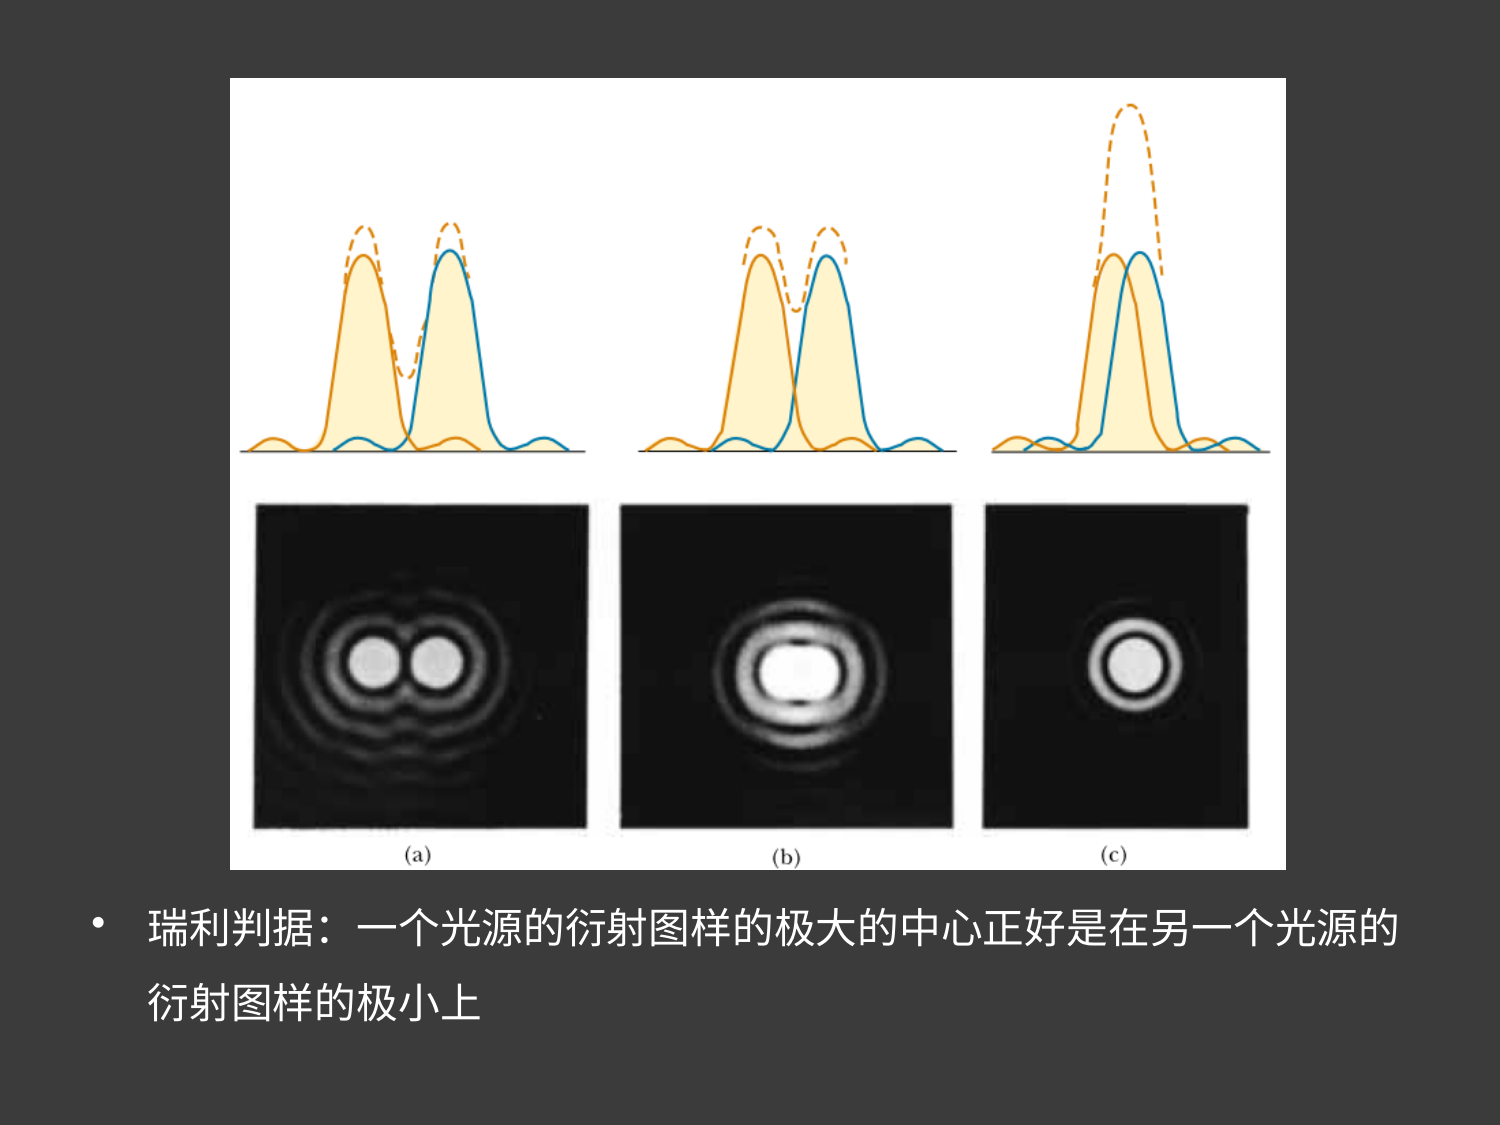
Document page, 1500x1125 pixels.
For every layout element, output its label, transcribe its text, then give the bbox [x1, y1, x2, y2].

picture [229, 77, 1287, 870]
list 瑞利判据：一个光源的衍射图样的极大的中心正好是在另一个光源的衍射图样的极小上 [76, 869, 1427, 1087]
